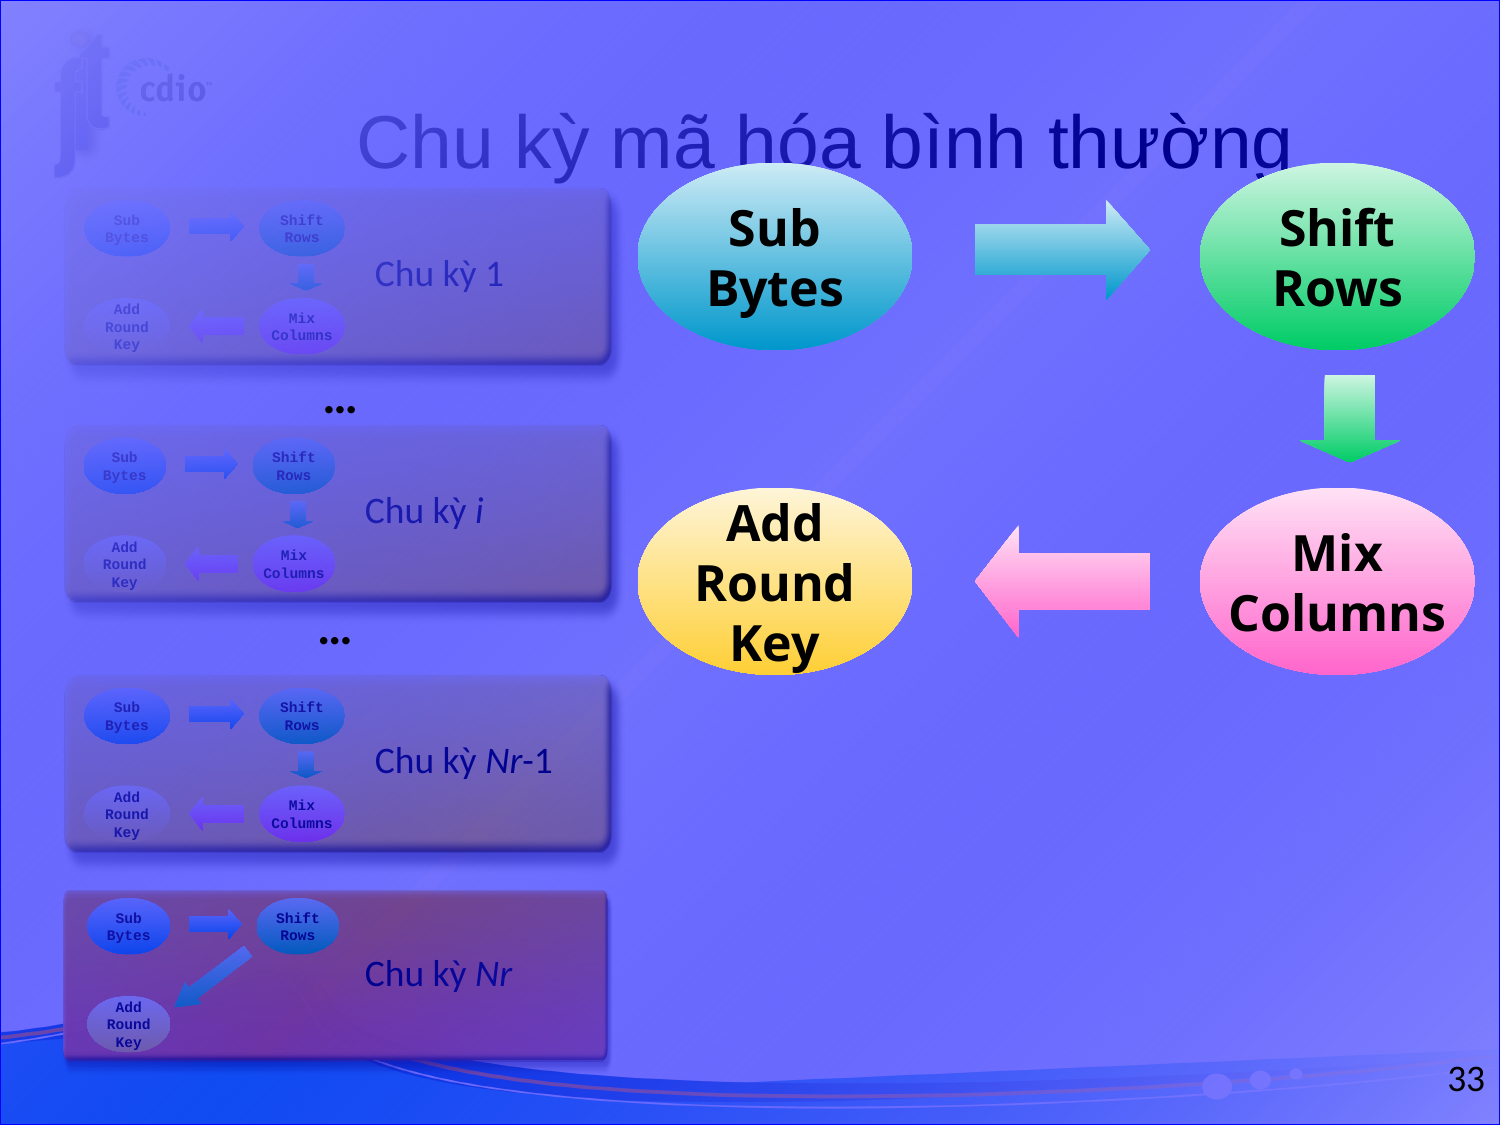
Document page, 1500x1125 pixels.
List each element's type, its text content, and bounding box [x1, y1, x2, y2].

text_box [62, 674, 626, 876]
text_box … [307, 397, 373, 423]
picture [62, 424, 626, 626]
text_box [0, 0, 1500, 1125]
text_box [83, 437, 336, 593]
text_box … [302, 635, 368, 663]
picture [62, 889, 613, 1078]
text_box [62, 187, 626, 388]
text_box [637, 162, 1476, 676]
text_box 33 [1149, 1046, 1500, 1125]
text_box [87, 897, 340, 1053]
